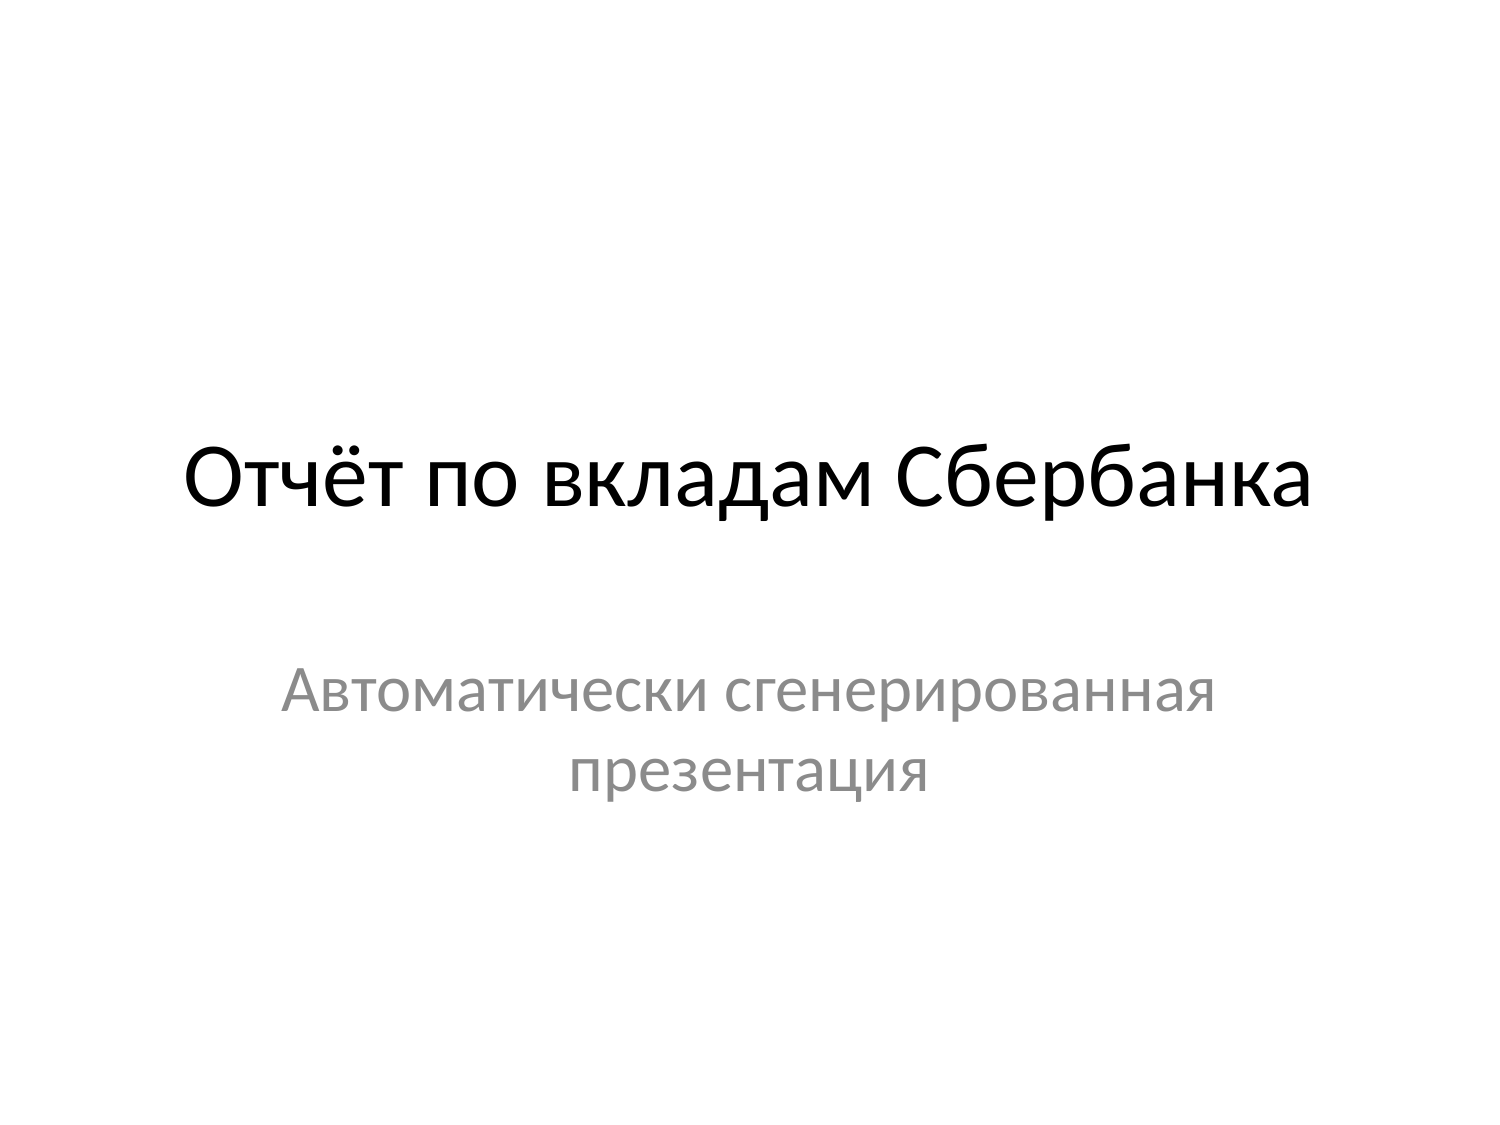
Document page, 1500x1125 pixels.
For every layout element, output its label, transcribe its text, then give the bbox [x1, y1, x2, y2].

subtitle Автоматически сгенерированная презентация [225, 637, 1275, 925]
title Отчёт по вкладам Сбербанка [112, 349, 1388, 591]
